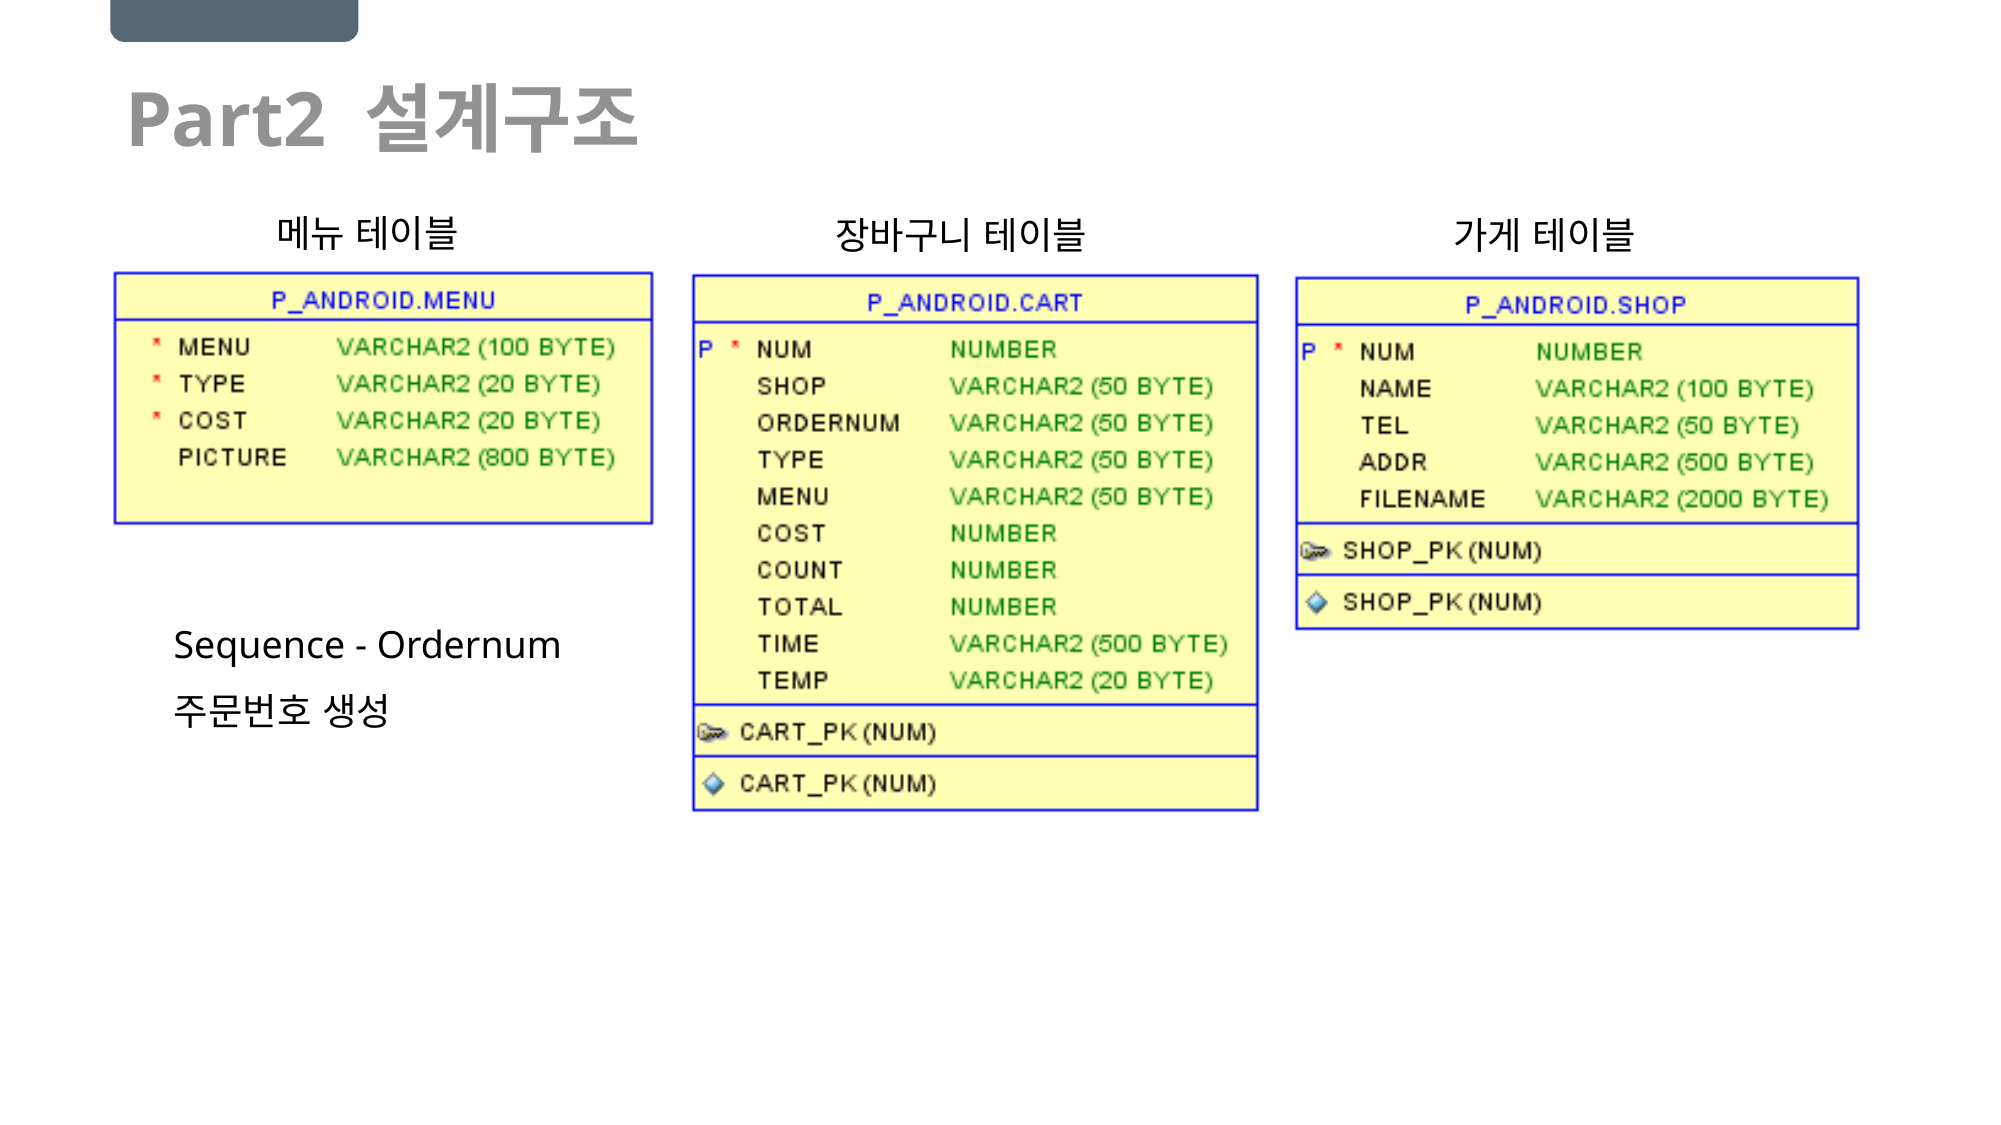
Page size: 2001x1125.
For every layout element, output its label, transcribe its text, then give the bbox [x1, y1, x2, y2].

text_box [109, 0, 360, 43]
text_box Part2 설계구조 [110, 64, 917, 169]
picture [90, 177, 1887, 893]
